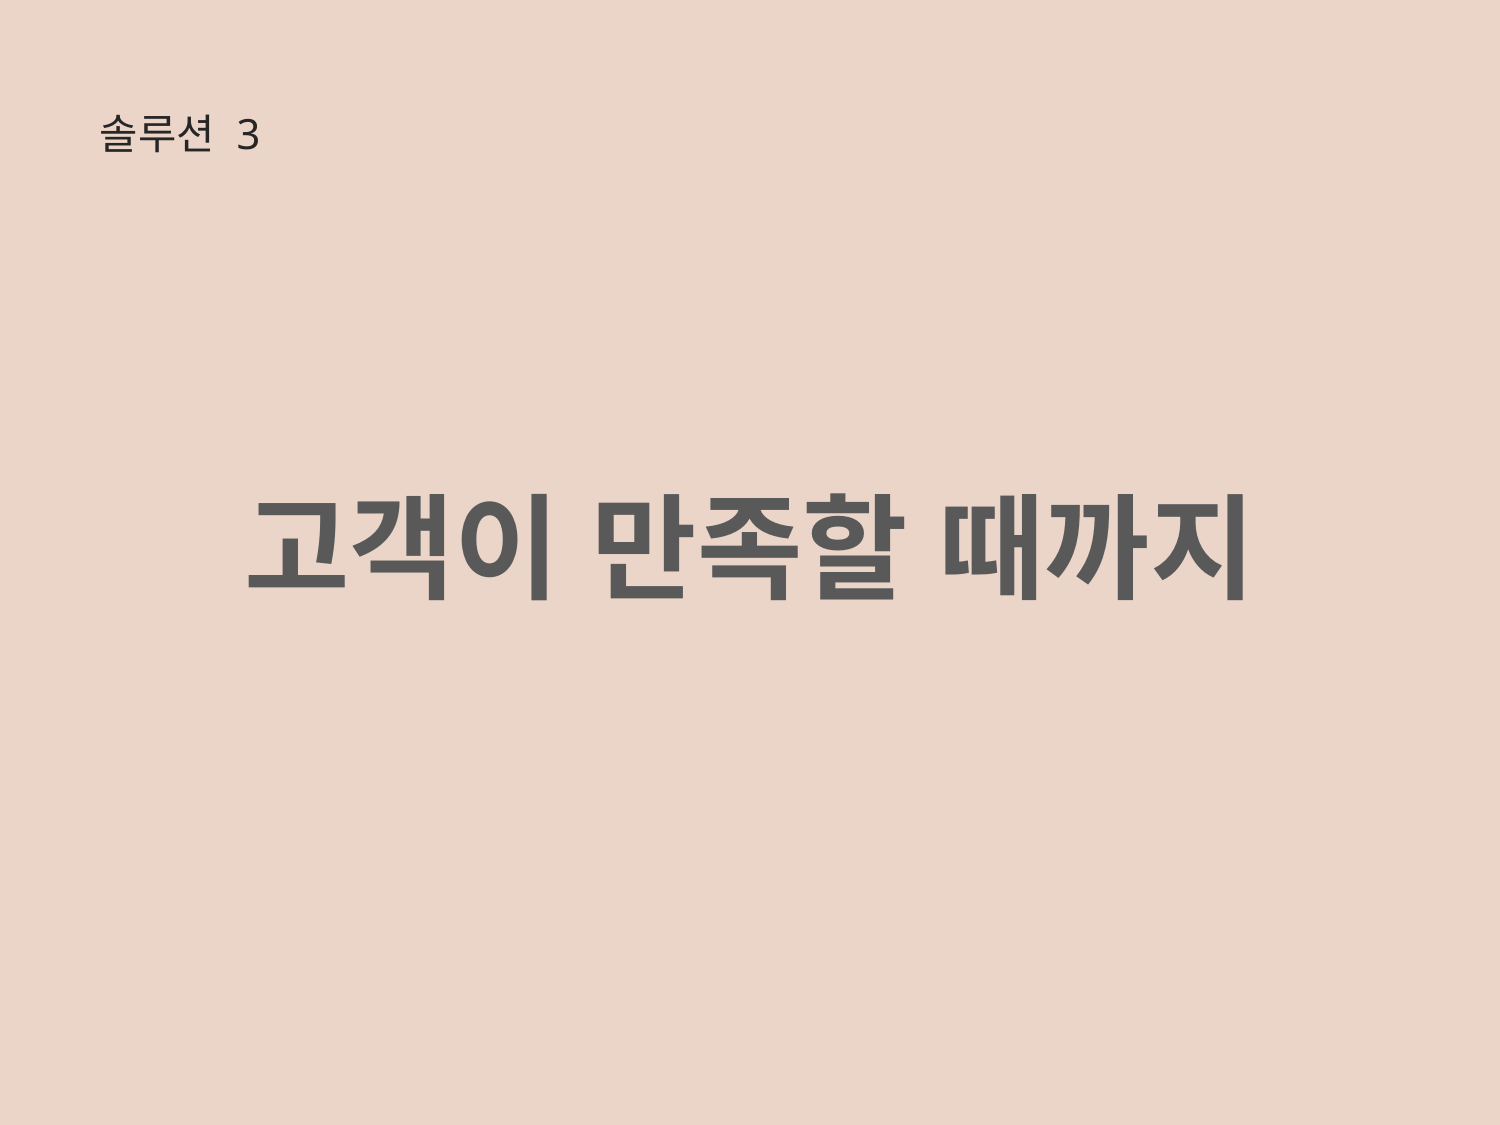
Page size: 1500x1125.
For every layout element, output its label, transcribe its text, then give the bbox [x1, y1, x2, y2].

text_box 솔루션 3 [0, 0, 361, 197]
text_box 고객이 만족할 때까지 [0, 467, 1500, 693]
